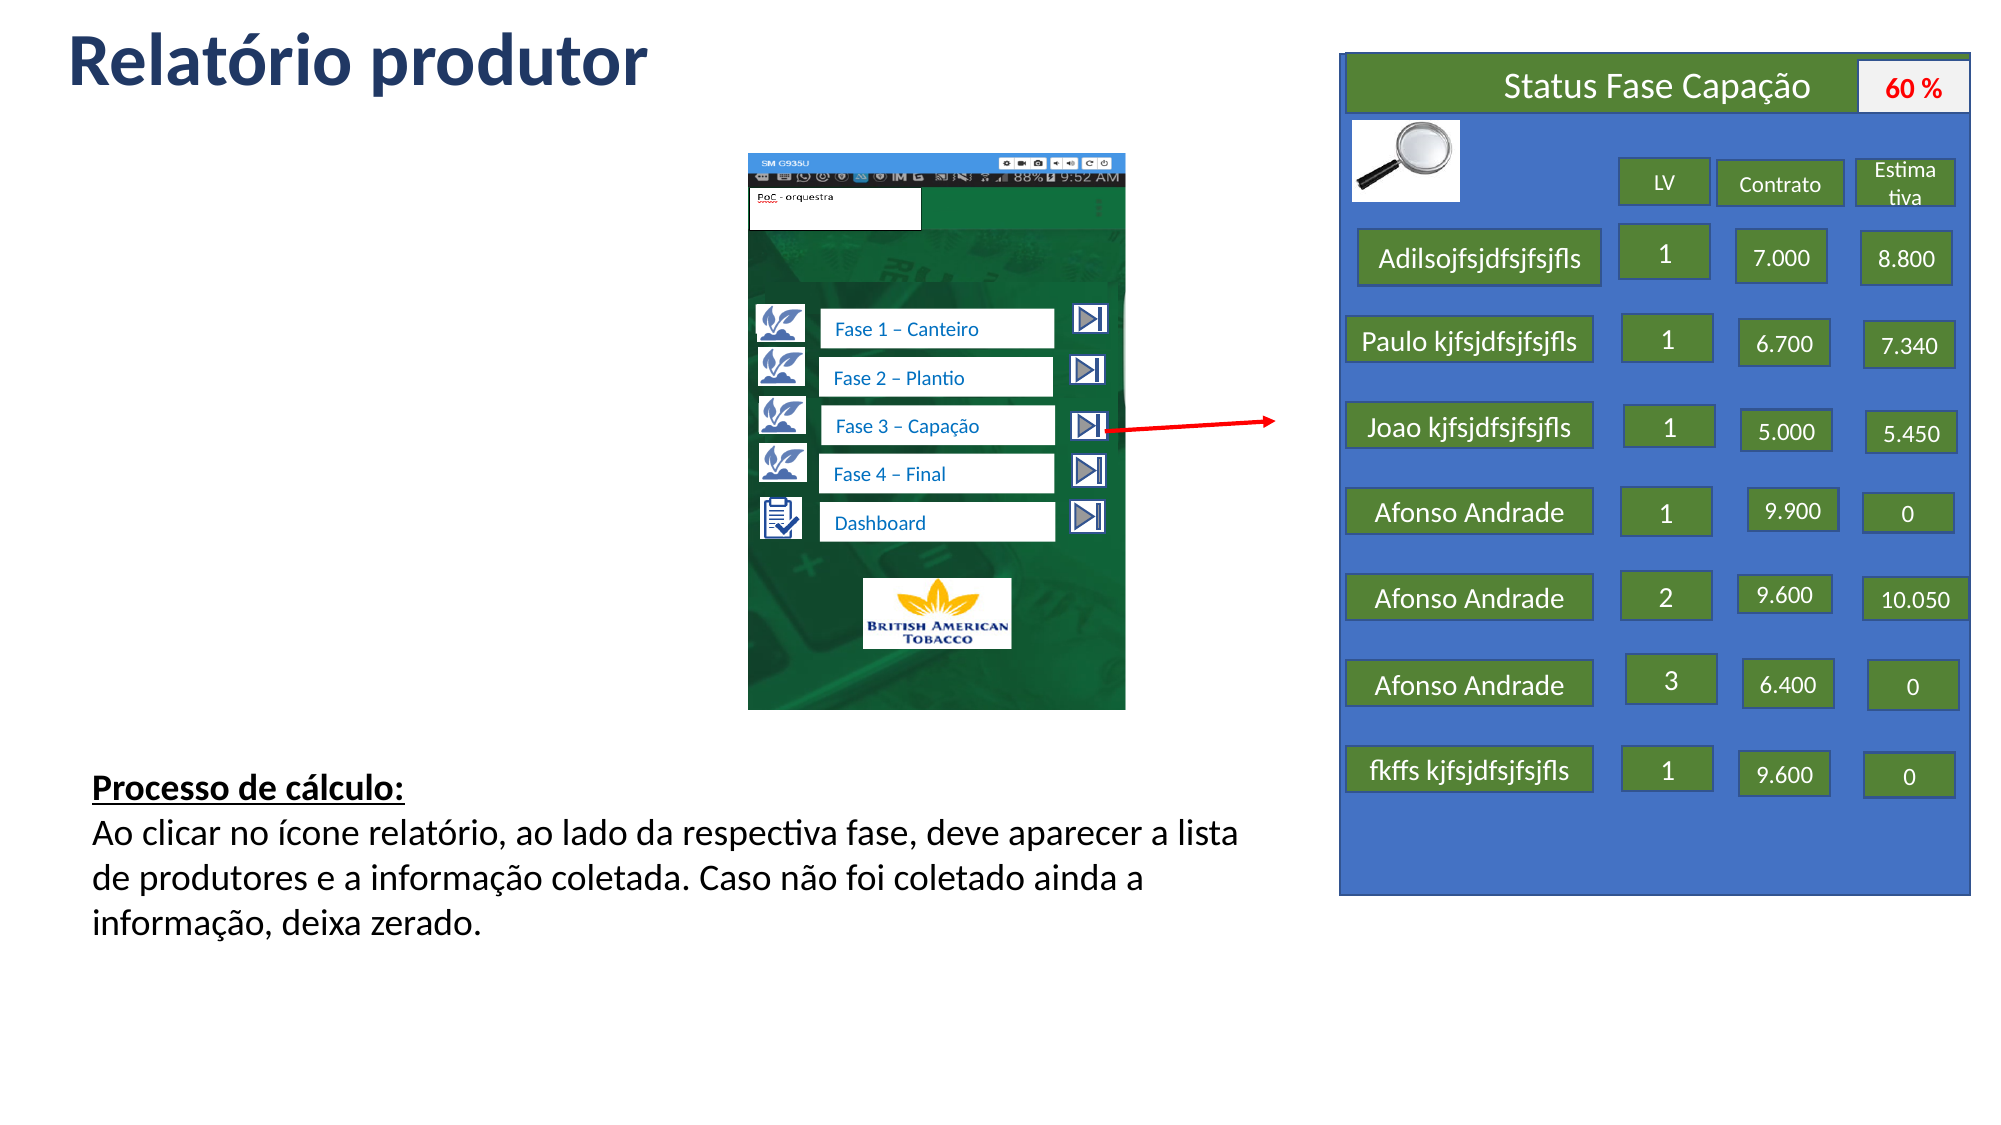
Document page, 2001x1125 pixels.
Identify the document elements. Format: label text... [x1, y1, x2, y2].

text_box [1339, 53, 1970, 895]
picture [760, 496, 803, 539]
text_box Relatório produtor [53, 2, 727, 108]
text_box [1104, 420, 1276, 432]
text_box Processo de cálculo: Ao clicar no ícone relatório, ao lado da respectiva fase, deve aparecer a lista de produtores e a informação coletada. Caso não foi coletado ainda a informação, deixa zerado. [77, 755, 1287, 951]
picture [1352, 120, 1460, 202]
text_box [744, 153, 1129, 710]
